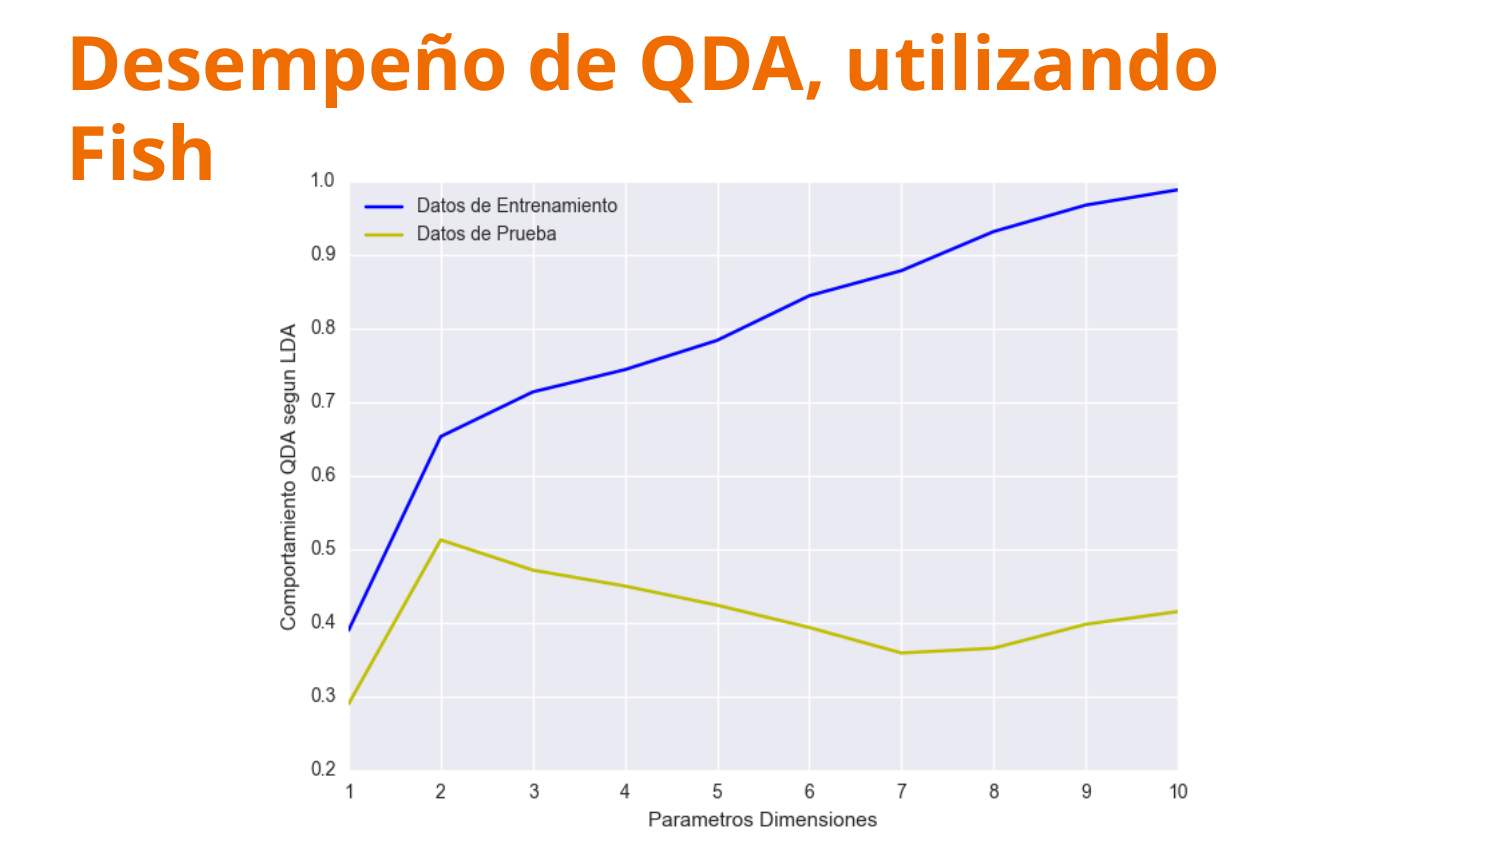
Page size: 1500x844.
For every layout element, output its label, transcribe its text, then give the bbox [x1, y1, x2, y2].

title Desempeño de QDA, utilizando Fisher Discriminant [51, 0, 1449, 94]
picture [215, 108, 1285, 844]
